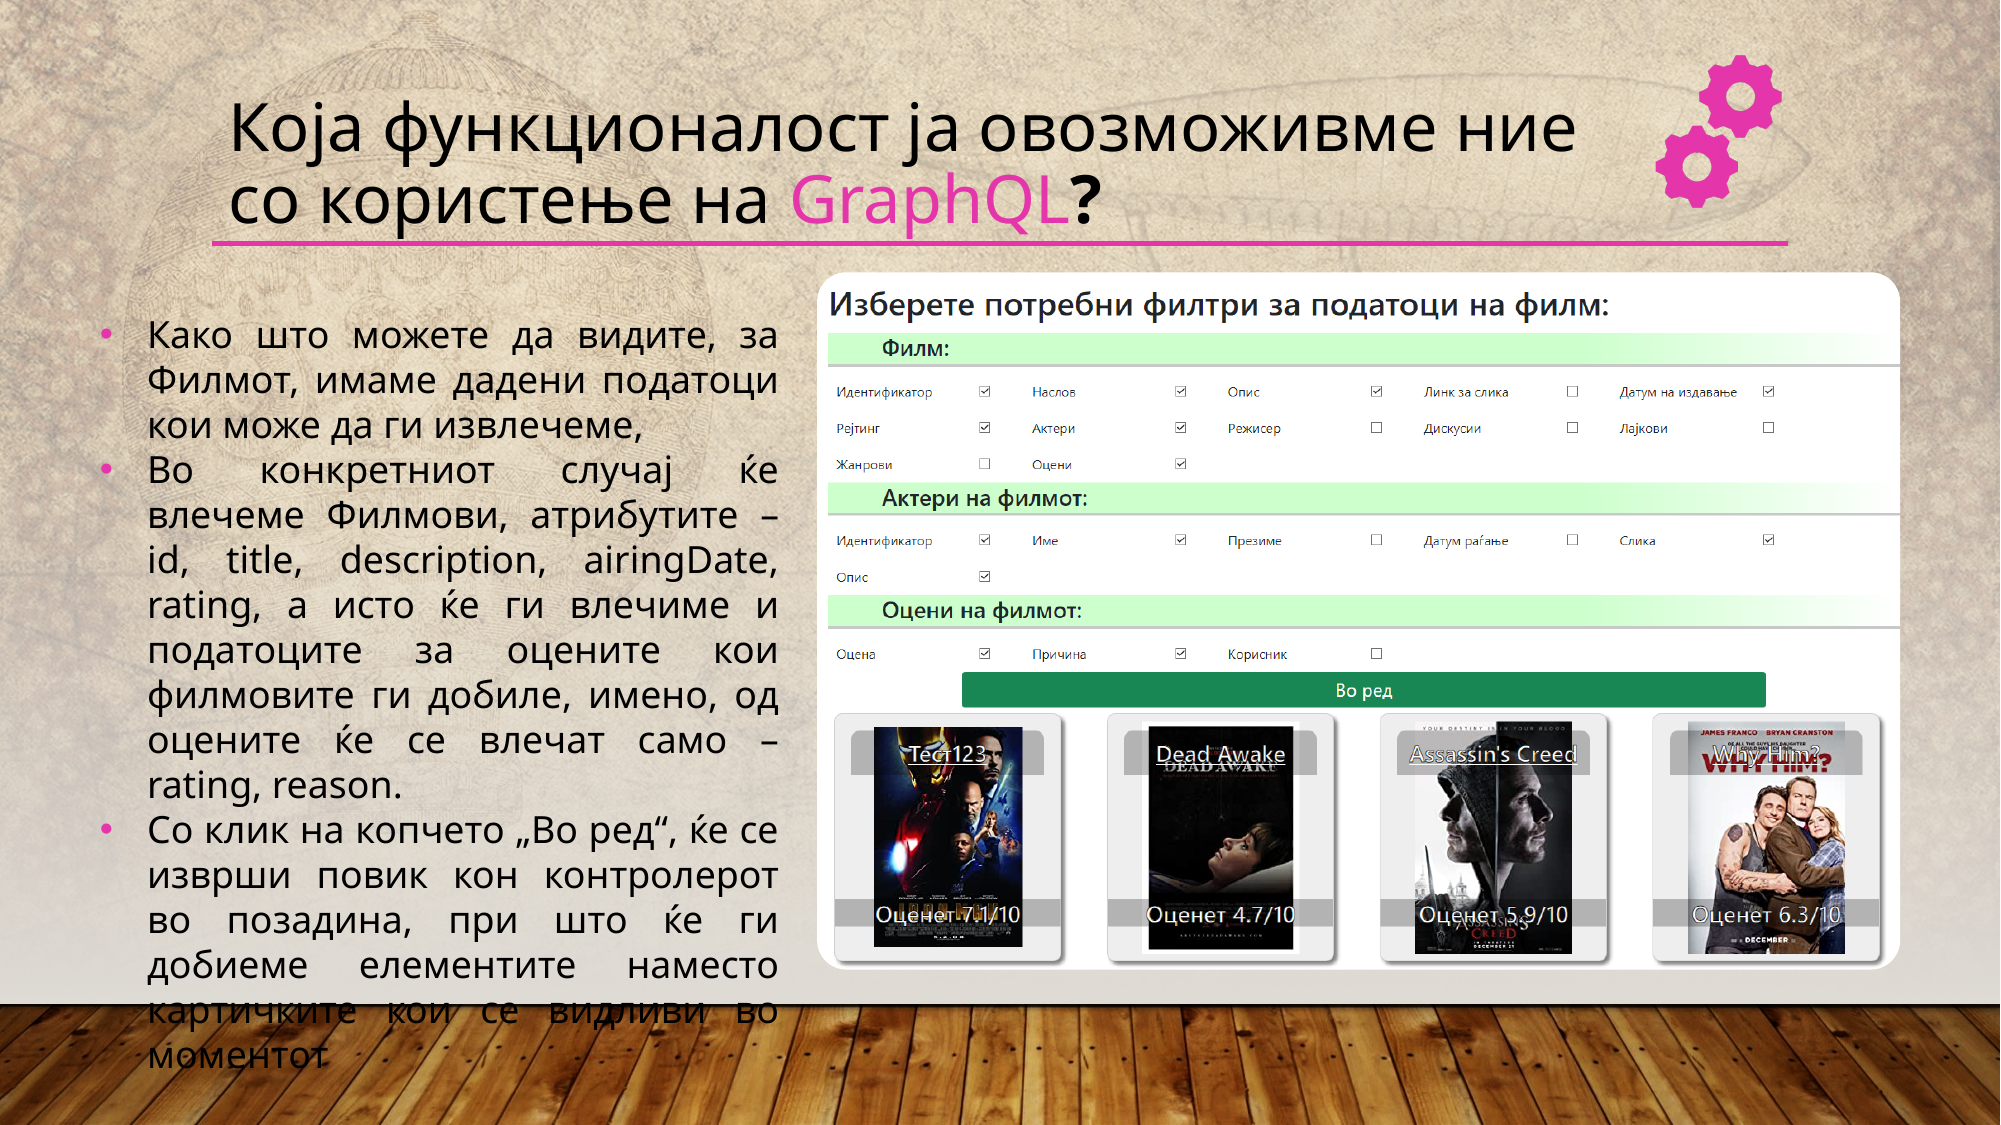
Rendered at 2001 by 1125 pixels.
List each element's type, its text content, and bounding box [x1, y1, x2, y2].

title Која функционалост ја овозможивме ние со користење на GraphQL? [213, 86, 1626, 186]
picture [1626, 39, 1812, 225]
picture [0, 1004, 2000, 1125]
text_box Како што можете да видите, за Филмот, имаме дадени податоци кои може да ги извлечеме, Во конкретниот случај ќе влечеме Филмови, атрибутите – id, title, description, airingDate, rating, а исто ќе ги влечиме и податоците за оцените кои филмовите ги добиле, имено, од оцените ќе се влечат само – rating, reason. Со клик на копчето „Во ред“, ќе се изврши повик кон контролерот во позадина, при што ќе ги добиеме елементите наместо картичките кои се видливи во моментот [85, 303, 794, 1084]
picture [816, 272, 1901, 970]
